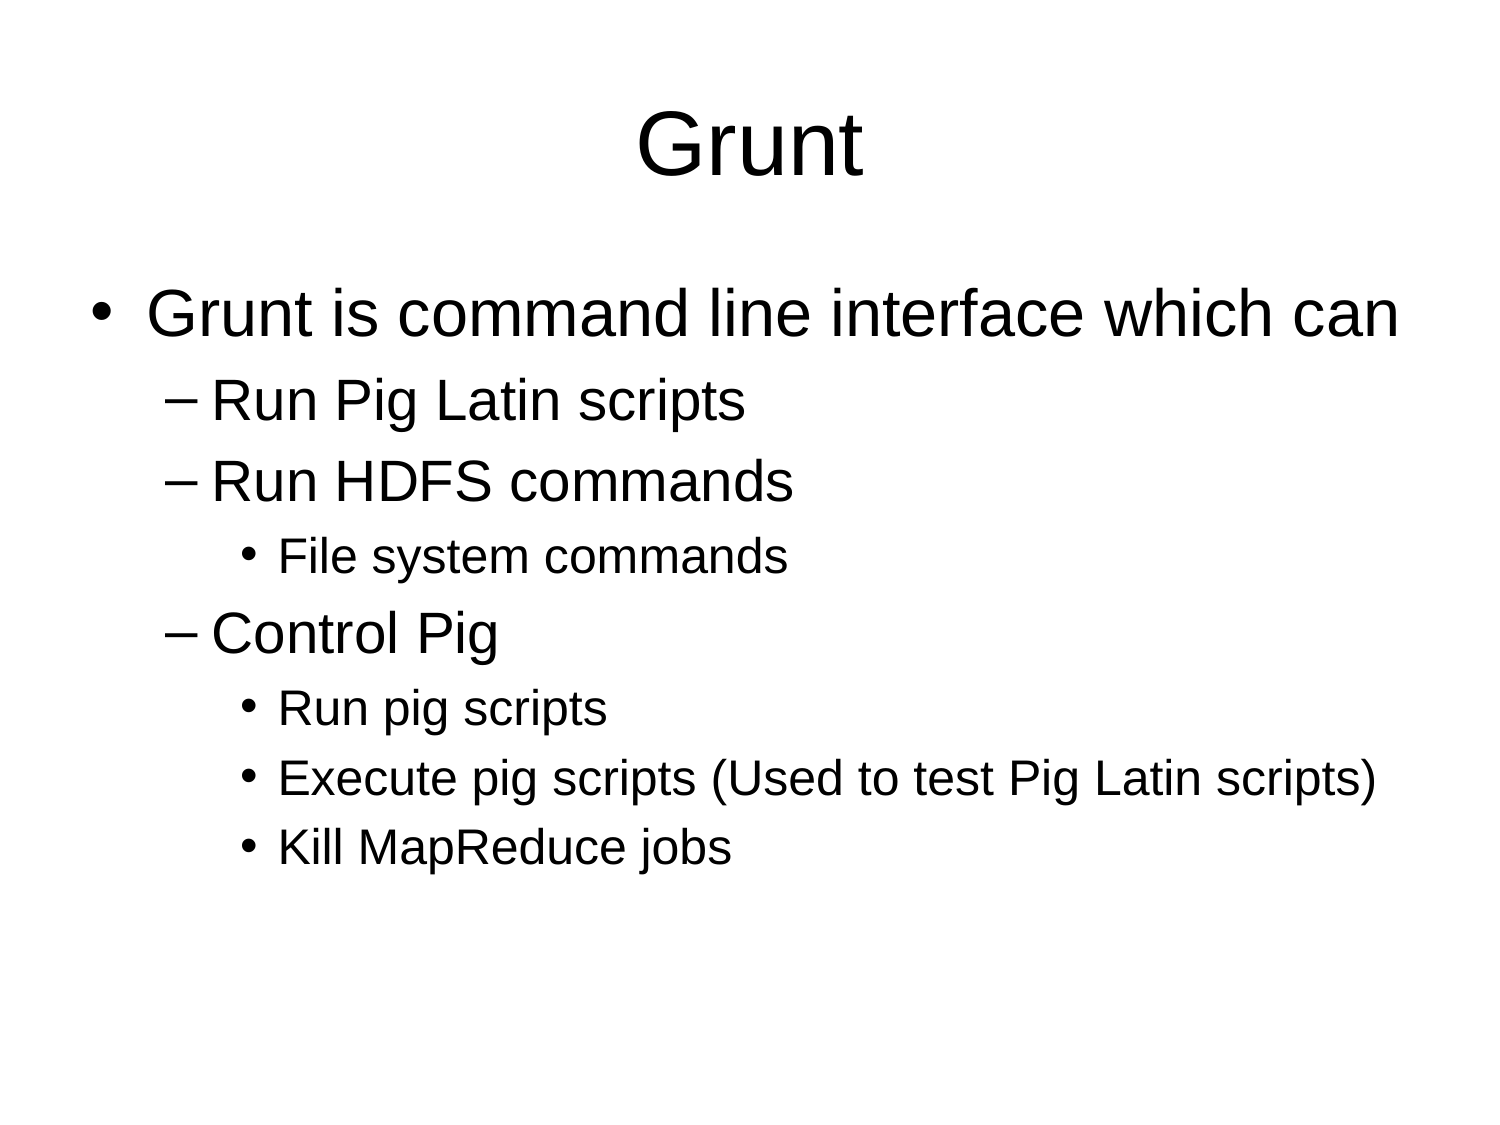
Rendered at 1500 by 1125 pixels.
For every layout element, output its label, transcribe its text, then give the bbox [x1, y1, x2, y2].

list Grunt is command line interface which can Run Pig Latin scripts Run HDFS commands File system commands Control Pig Run pig scripts Execute pig scripts (Used to test Pig Latin scripts) Kill MapReduce jobs [75, 262, 1425, 1005]
title Grunt [75, 45, 1425, 233]
